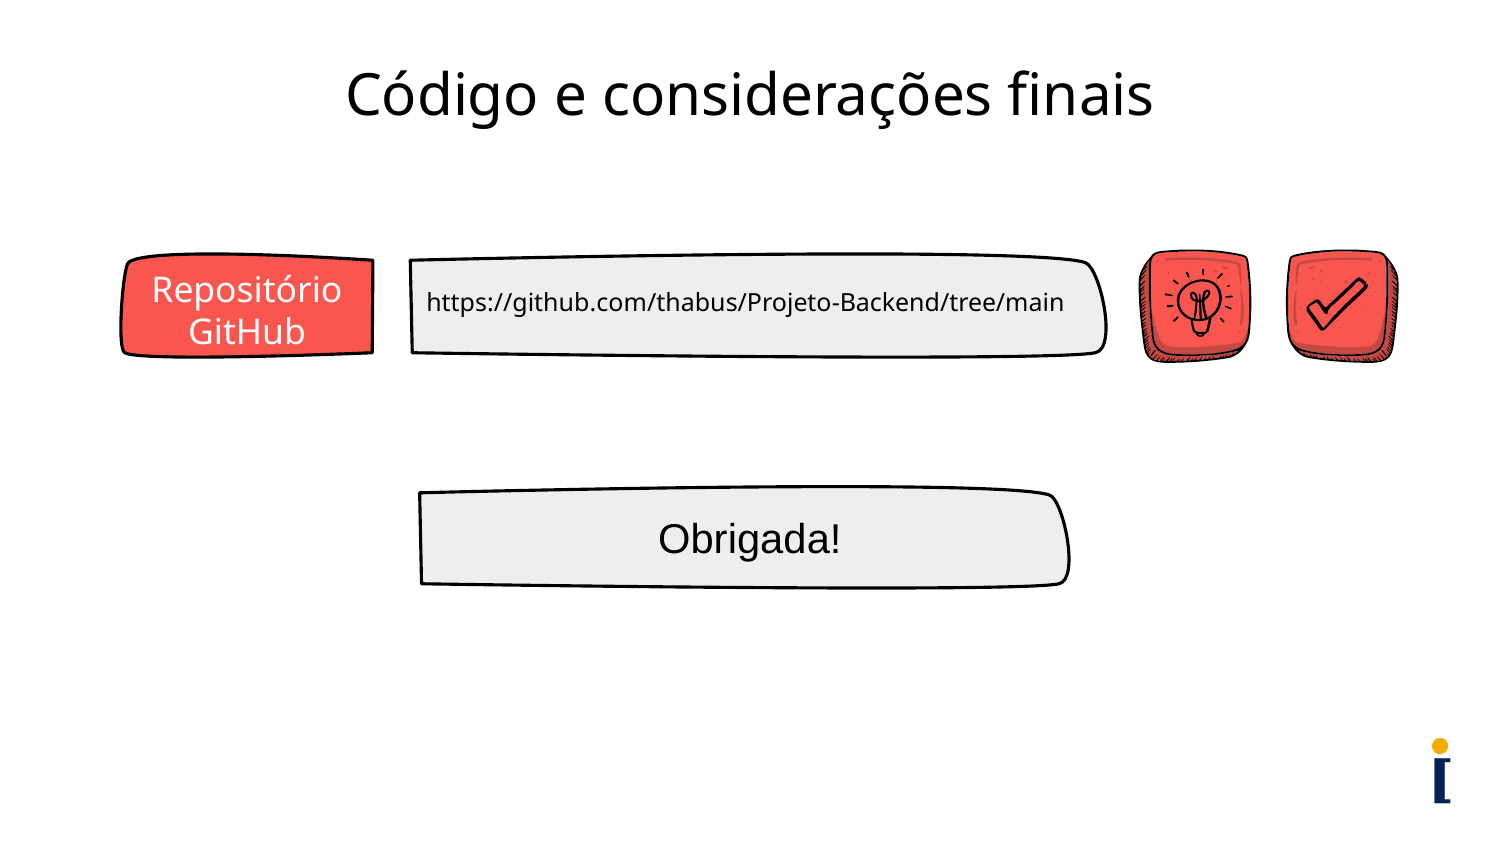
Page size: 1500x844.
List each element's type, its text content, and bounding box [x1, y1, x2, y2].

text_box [116, 249, 1400, 364]
title Código e considerações finais [116, 52, 1384, 132]
text_box Obrigada! [419, 486, 1070, 589]
picture [1381, 710, 1500, 830]
